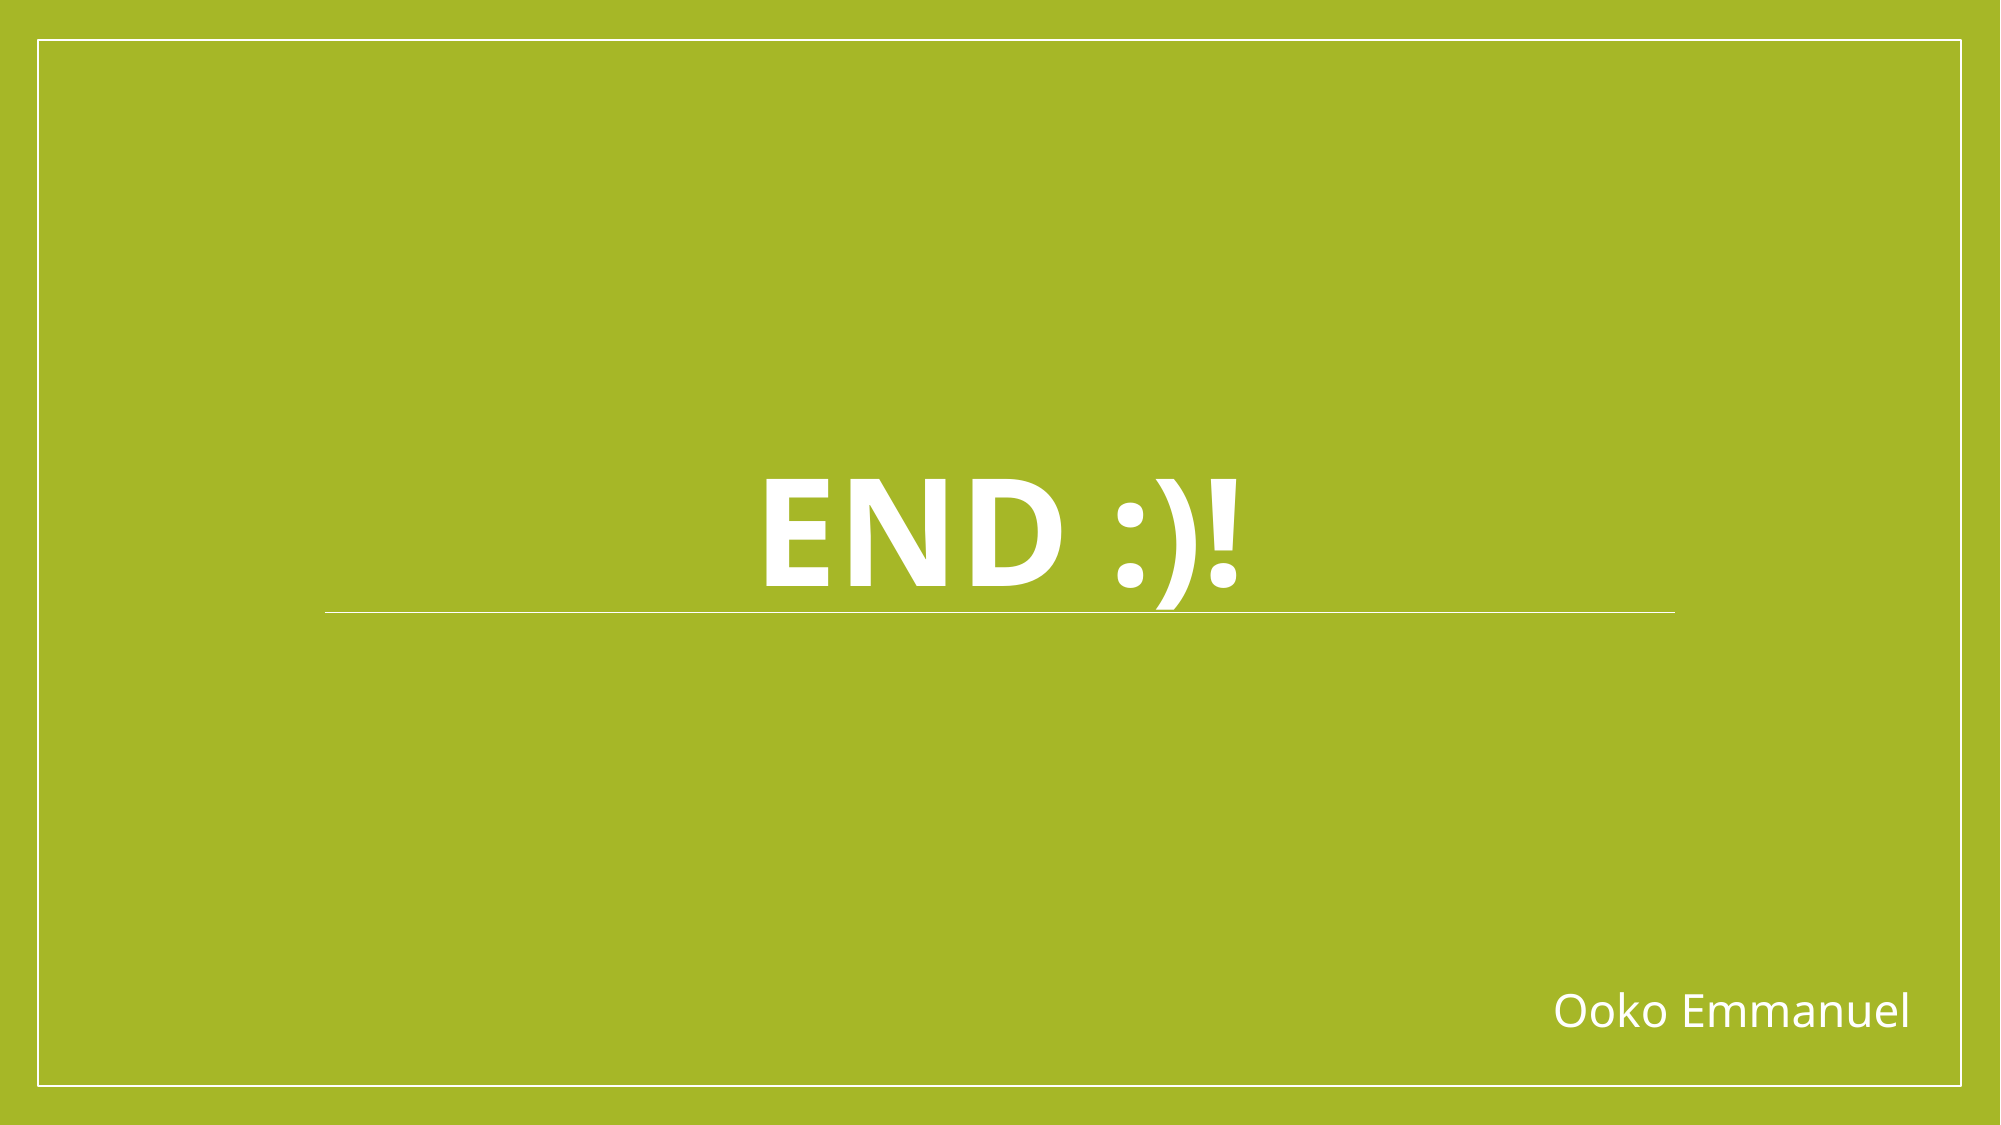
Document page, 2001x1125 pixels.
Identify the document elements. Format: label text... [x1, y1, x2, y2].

subtitle Ooko Emmanuel [1502, 980, 1962, 1058]
title End :)! [182, 144, 1818, 625]
